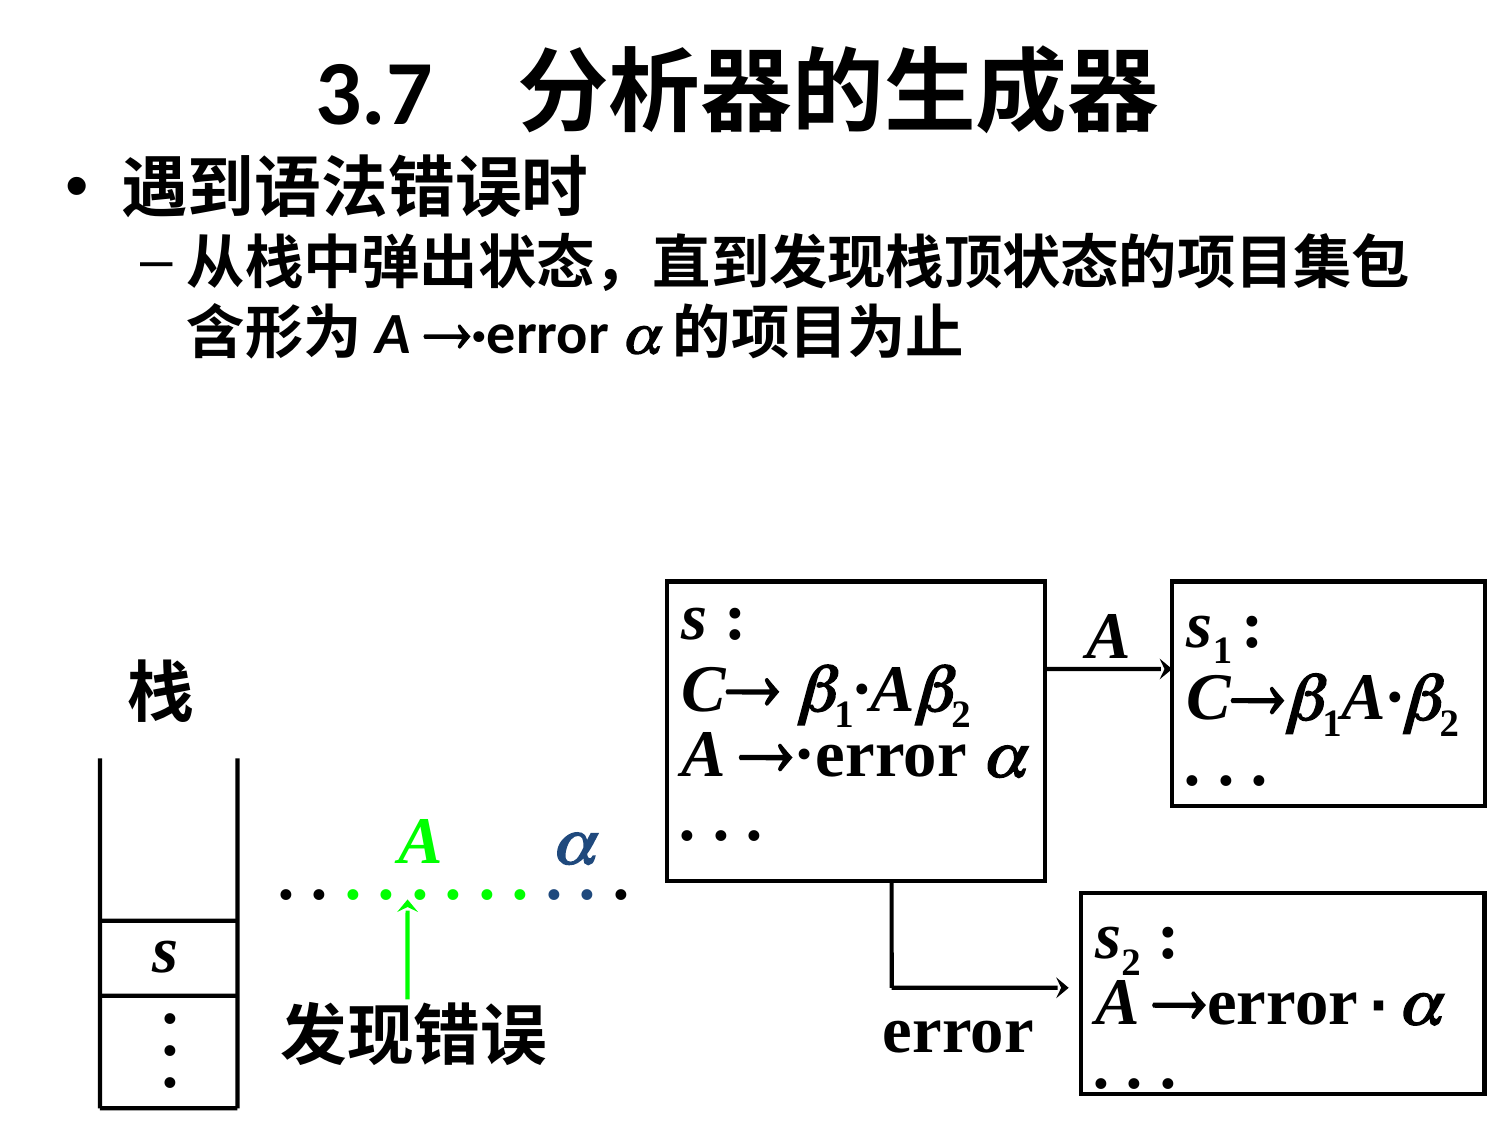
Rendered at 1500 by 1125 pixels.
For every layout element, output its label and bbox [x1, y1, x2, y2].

title [99, 37, 1375, 137]
text_box [99, 547, 1486, 1109]
list [50, 137, 1475, 1075]
